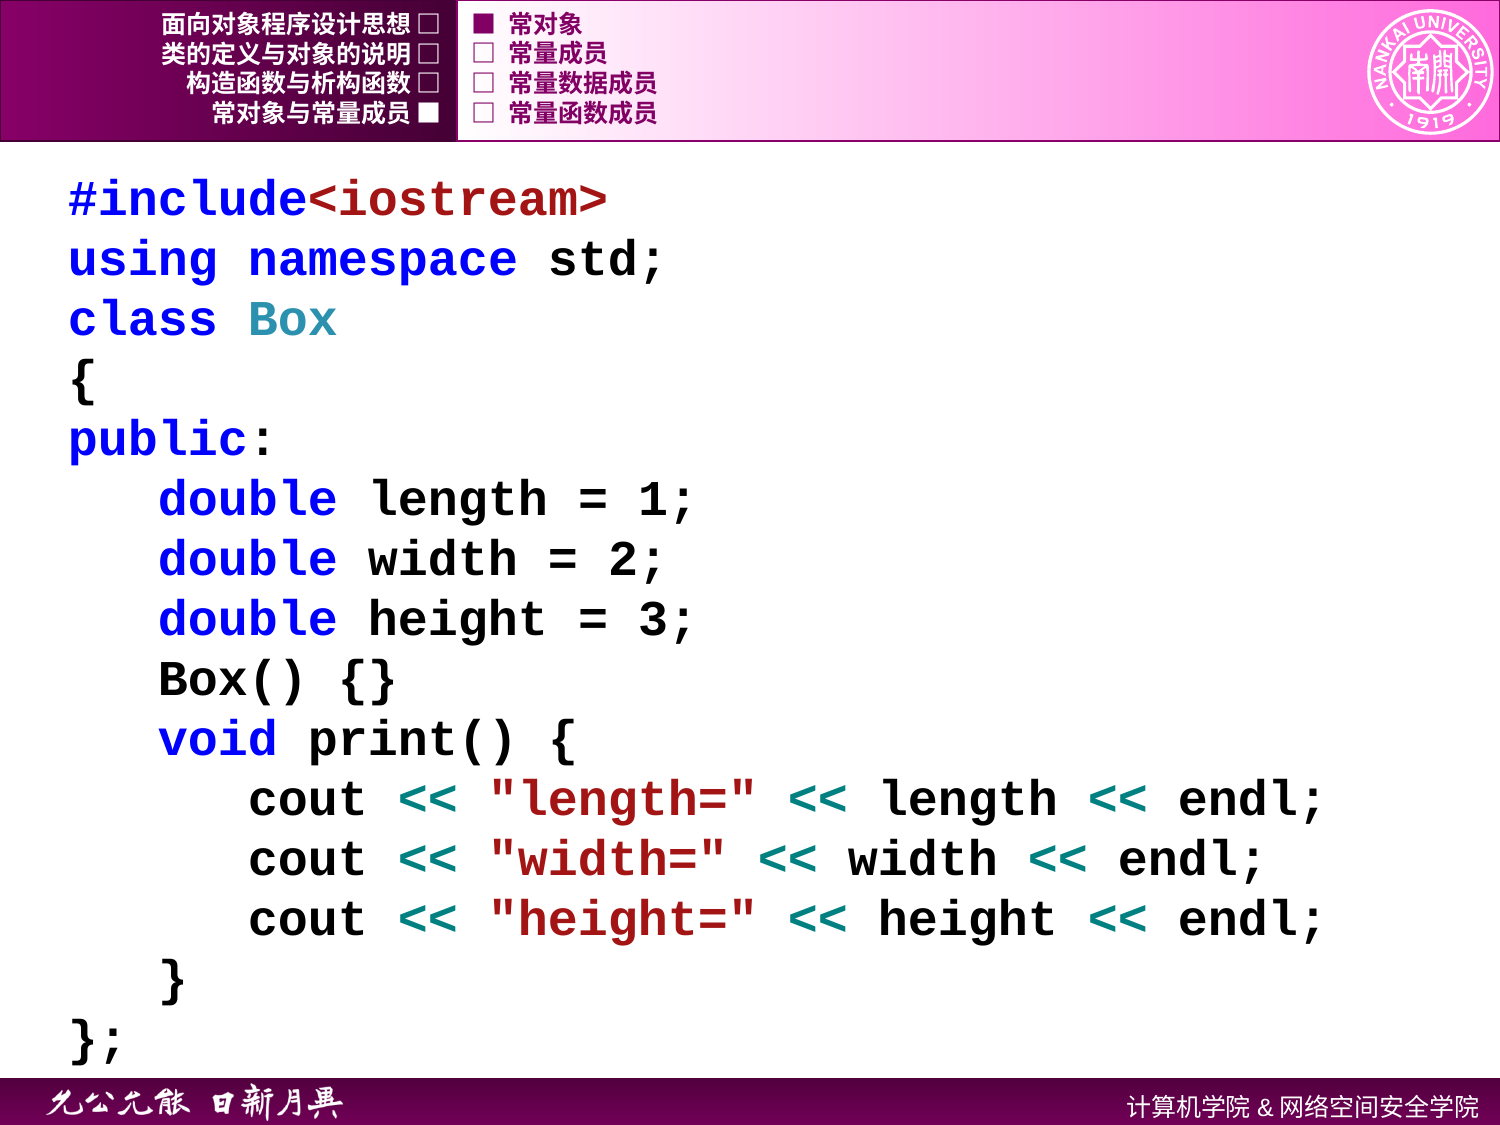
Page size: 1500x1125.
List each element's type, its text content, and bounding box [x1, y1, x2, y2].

text_box 构造函数与析构函数 □ [0, 66, 455, 95]
text_box □ 常量成员 [455, 36, 1361, 66]
text_box #include<iostream> using namespace std; class Box { public: double length = 1; double width = 2; double height = 3; Box() {} void print() { cout << "length=" << length << endl; cout << "width=" << width << endl; cout << "height=" << height << endl; } }; [53, 158, 1477, 1073]
text_box 常对象与常量成员 ■ [0, 95, 455, 129]
text_box 面向对象程序设计思想 □ [0, 7, 455, 36]
picture [35, 1081, 356, 1122]
text_box ■ 常对象 [455, 7, 1361, 36]
text_box 类的定义与对象的说明 □ [0, 36, 455, 66]
text_box □ 常量数据成员 [455, 66, 1361, 95]
text_box □ 常量函数成员 [455, 95, 1361, 129]
